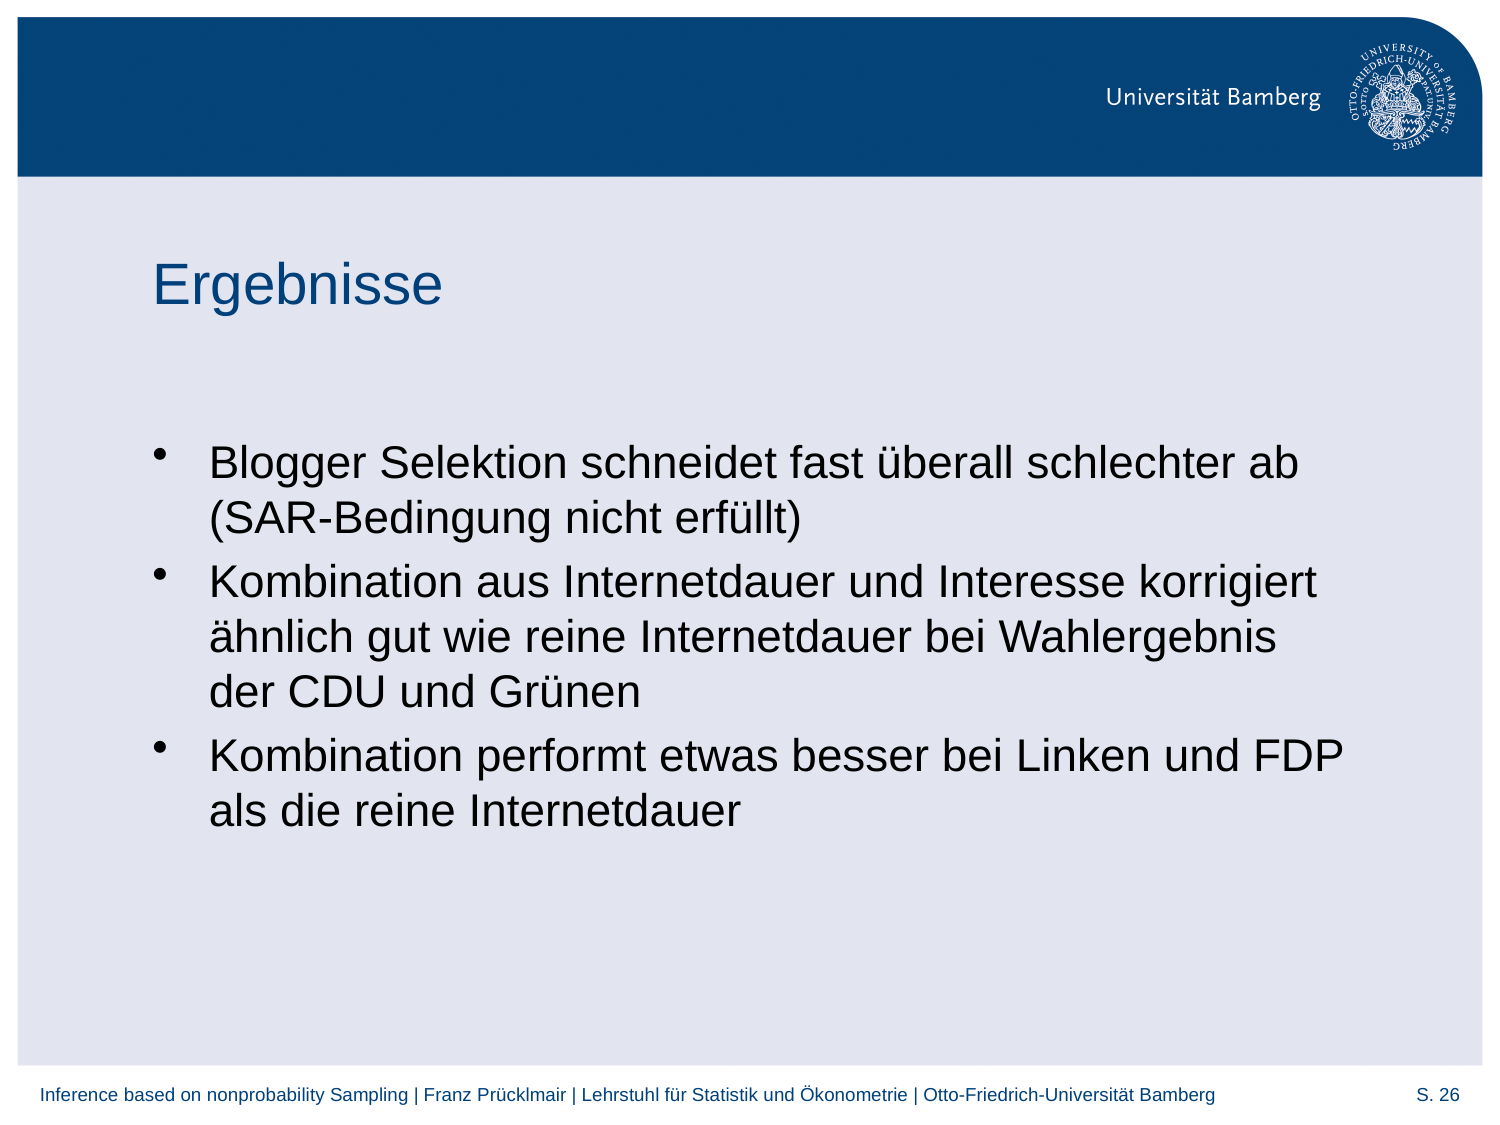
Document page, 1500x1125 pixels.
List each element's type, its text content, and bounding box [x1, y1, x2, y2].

list Blogger Selektion schneidet fast überall schlechter ab (SAR-Bedingung nicht erfüllt) Kombination aus Internetdauer und Interesse korrigiert ähnlich gut wie reine Internetdauer bei Wahlergebnis der CDU und Grünen Kombination performt etwas besser bei Linken und FDP als die reine Internetdauer [137, 425, 1363, 1008]
picture [0, 0, 1500, 1125]
title Ergebnisse [137, 187, 1363, 375]
